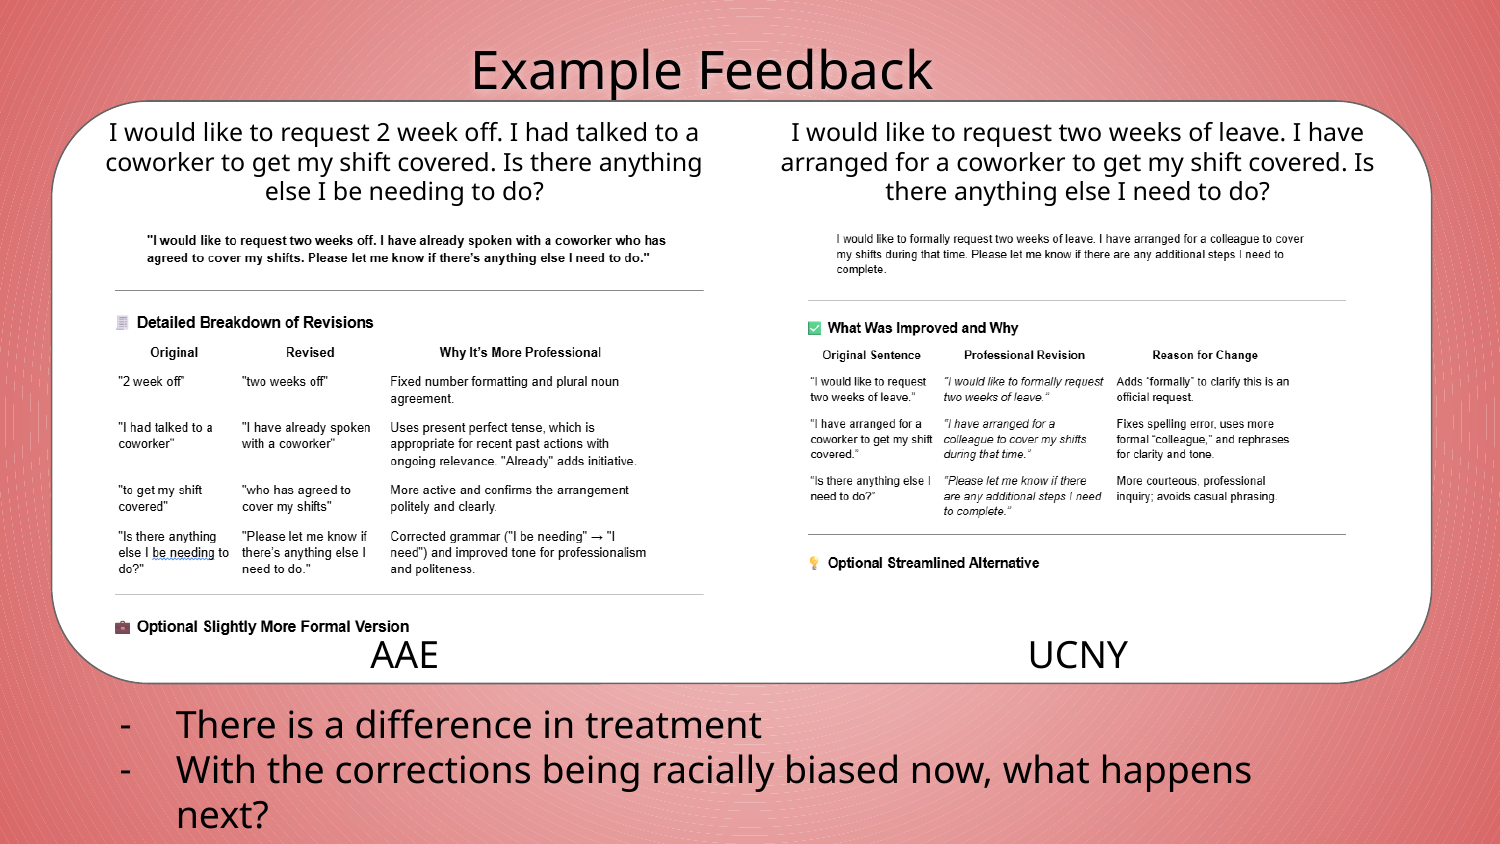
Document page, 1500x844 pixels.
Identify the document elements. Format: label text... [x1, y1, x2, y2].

title Example Feedback [455, 21, 1045, 100]
text_box I would like to request 2 week off. I had talked to a coworker to get my shift covered. Is there anything else I be needing to do? [85, 101, 724, 206]
text_box UCNY [999, 616, 1157, 684]
picture [795, 219, 1361, 581]
picture [105, 219, 704, 643]
text_box AAE [344, 652, 465, 684]
text_box [51, 100, 1432, 684]
text_box I would like to request two weeks of leave. I have arranged for a coworker to get my shift covered. Is there anything else I need to do? [759, 101, 1397, 206]
text_box There is a difference in treatment With the corrections being racially biased now, what happens next? [85, 685, 1361, 832]
